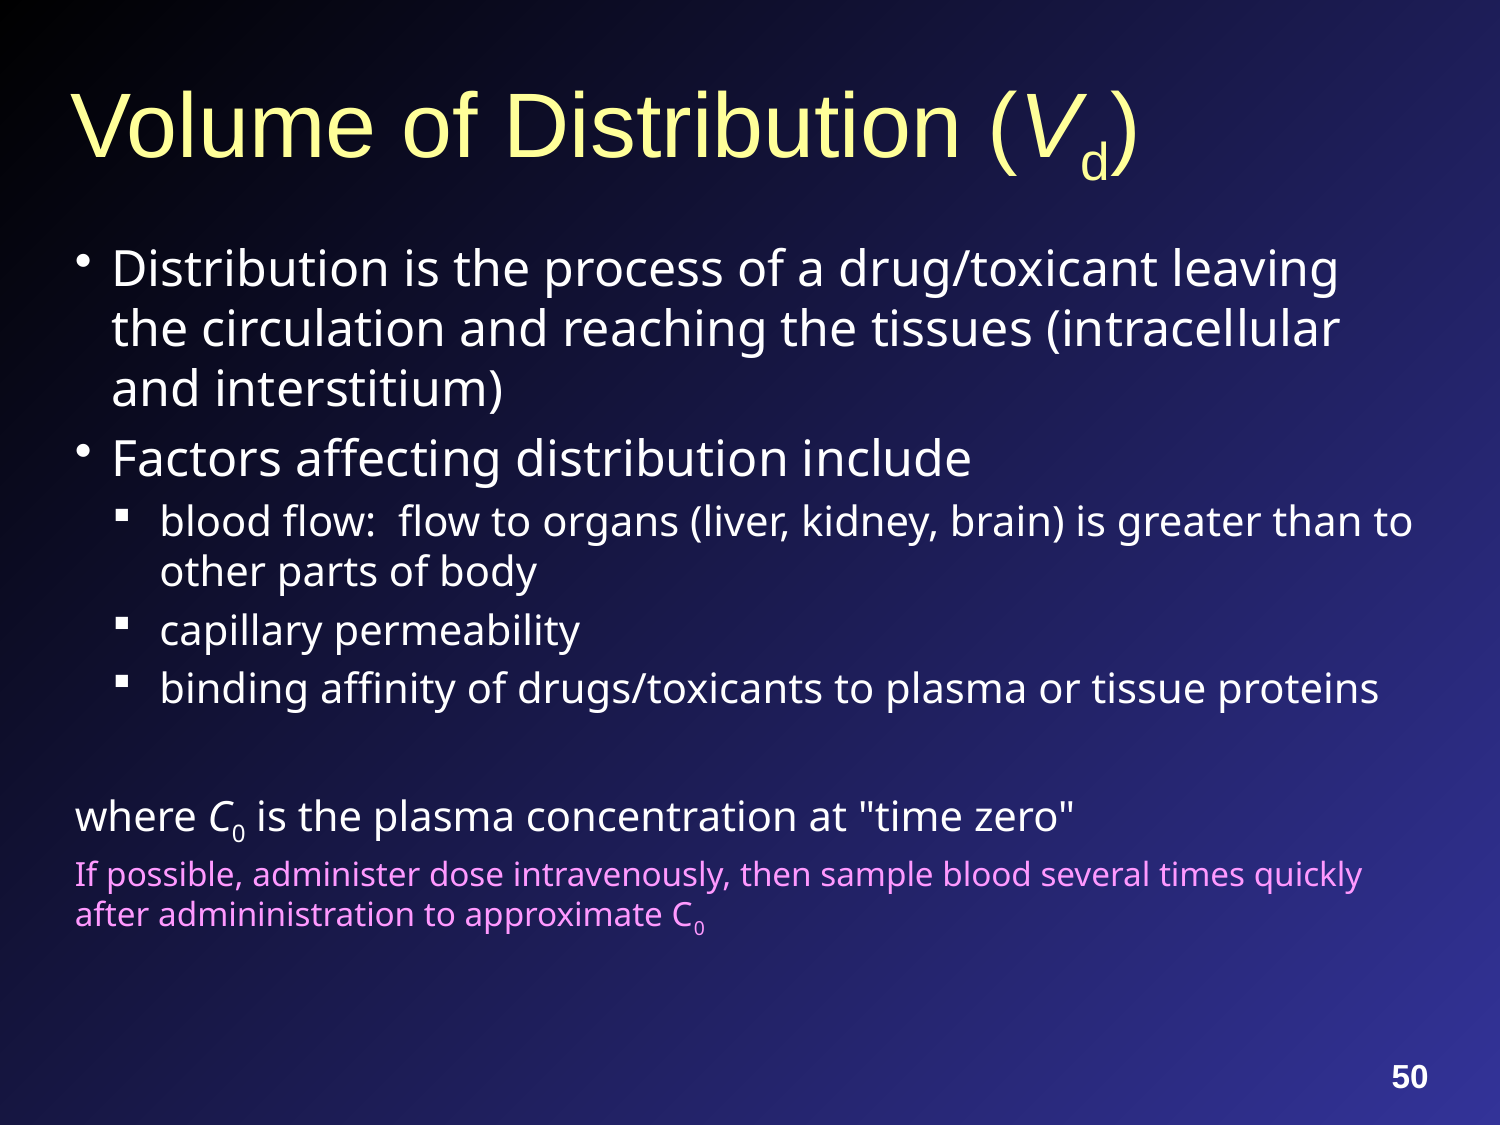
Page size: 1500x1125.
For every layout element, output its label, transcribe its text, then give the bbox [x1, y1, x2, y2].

title Volume of Distribution (Vd) [55, 65, 1435, 192]
slide_number 50 [1093, 1044, 1444, 1105]
